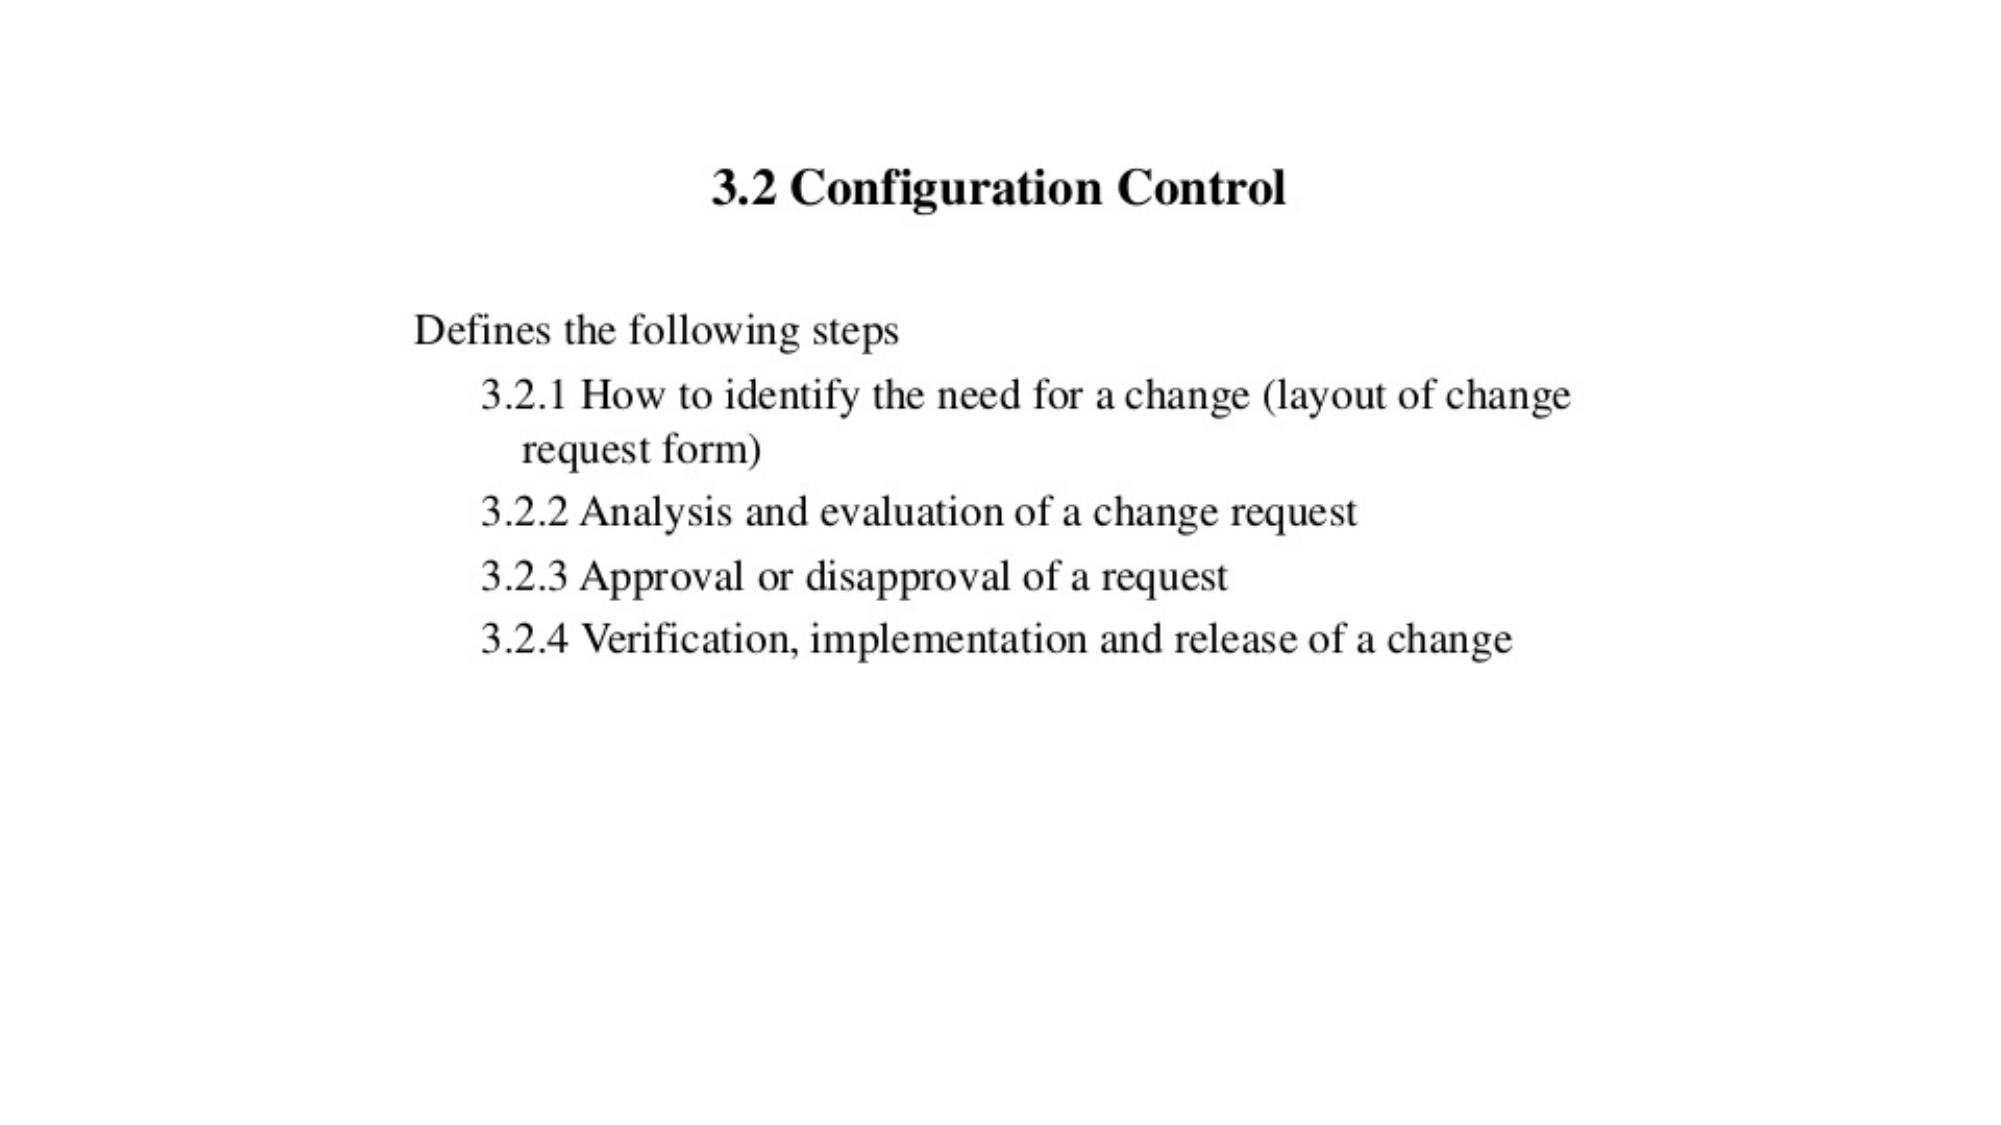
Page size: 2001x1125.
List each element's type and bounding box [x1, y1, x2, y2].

picture [335, 63, 1665, 1062]
